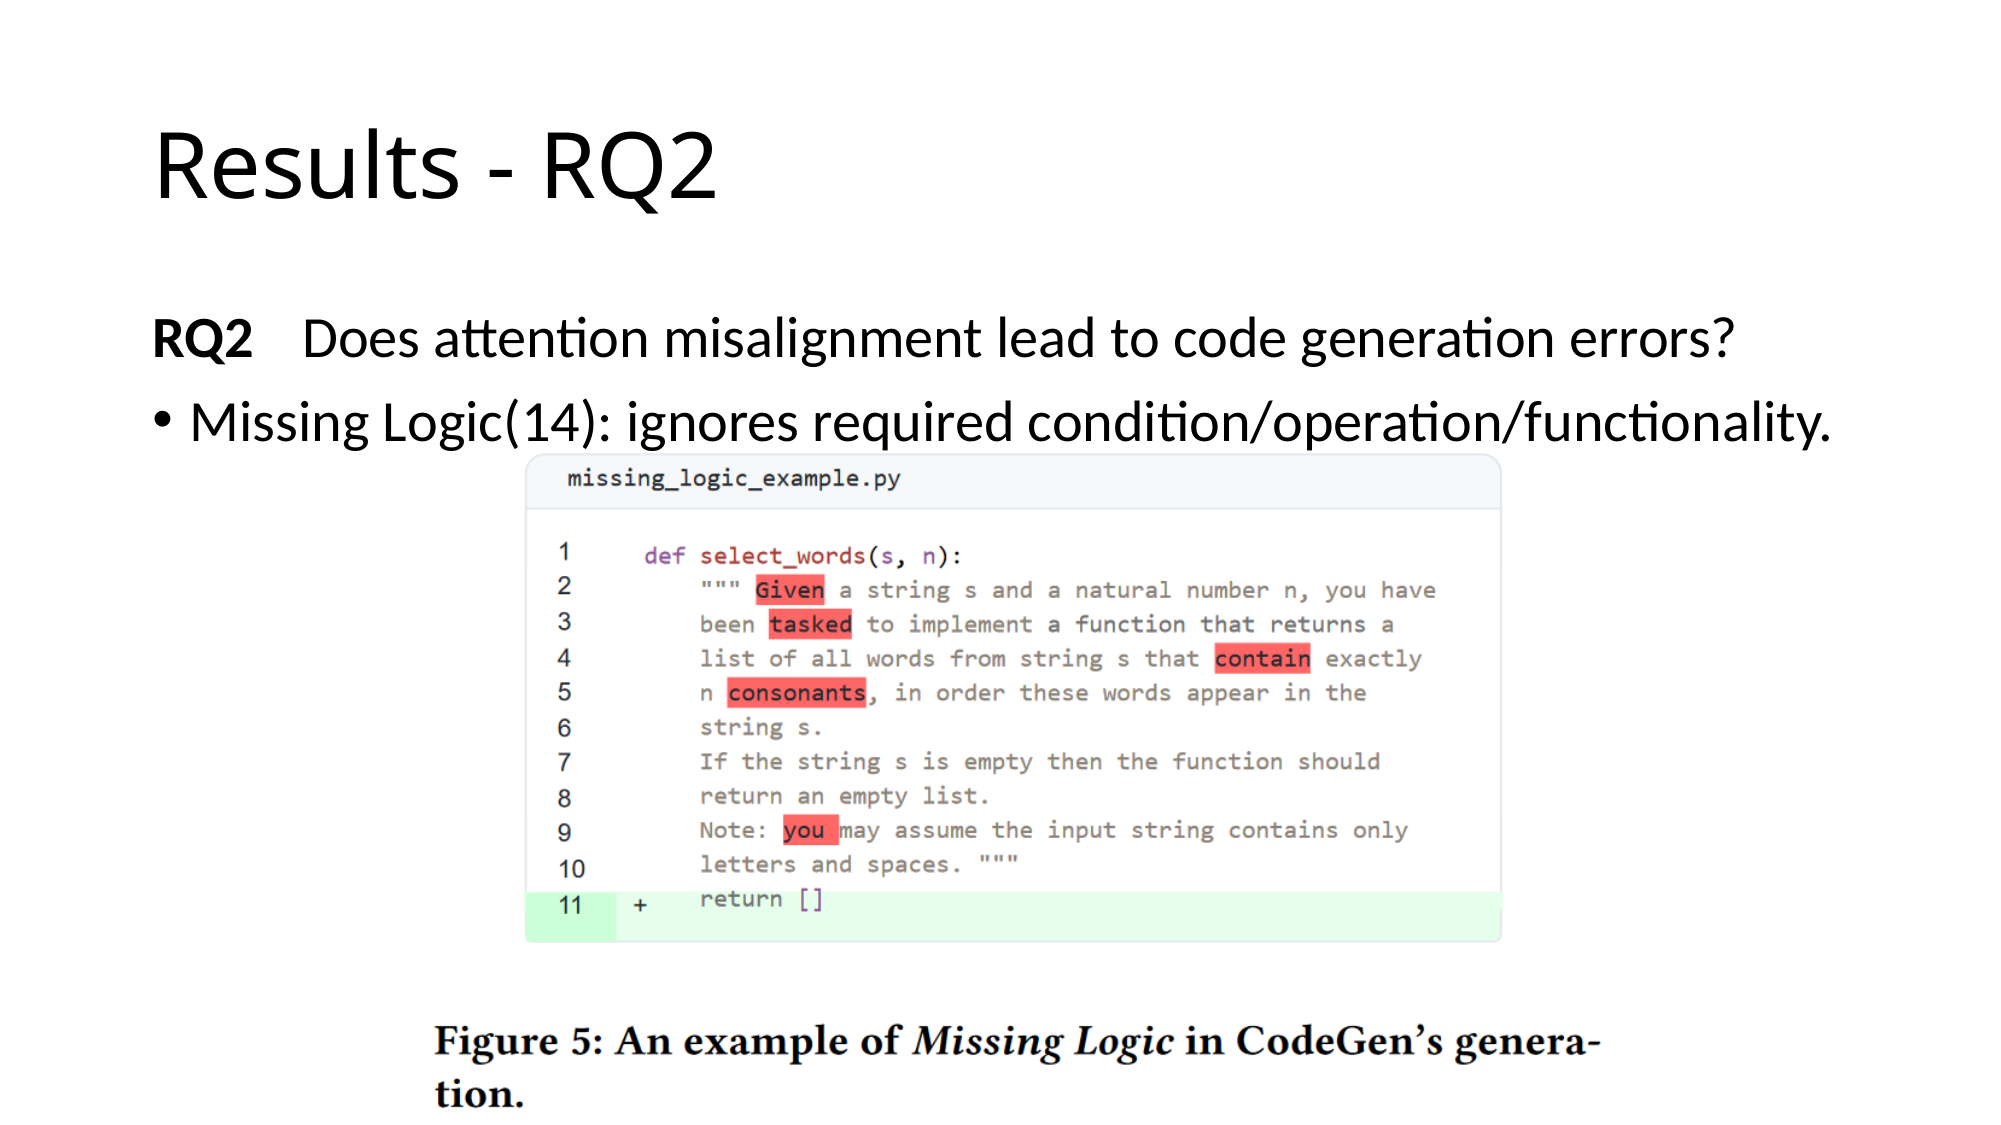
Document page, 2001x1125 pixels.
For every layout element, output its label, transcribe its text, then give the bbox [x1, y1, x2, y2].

title Results - RQ2 [137, 59, 1863, 278]
picture [425, 446, 1616, 1125]
list RQ2 Does attention misalignment lead to code generation errors? Missing Logic(14): ignores required condition/operation/functionality. [137, 299, 1863, 1014]
